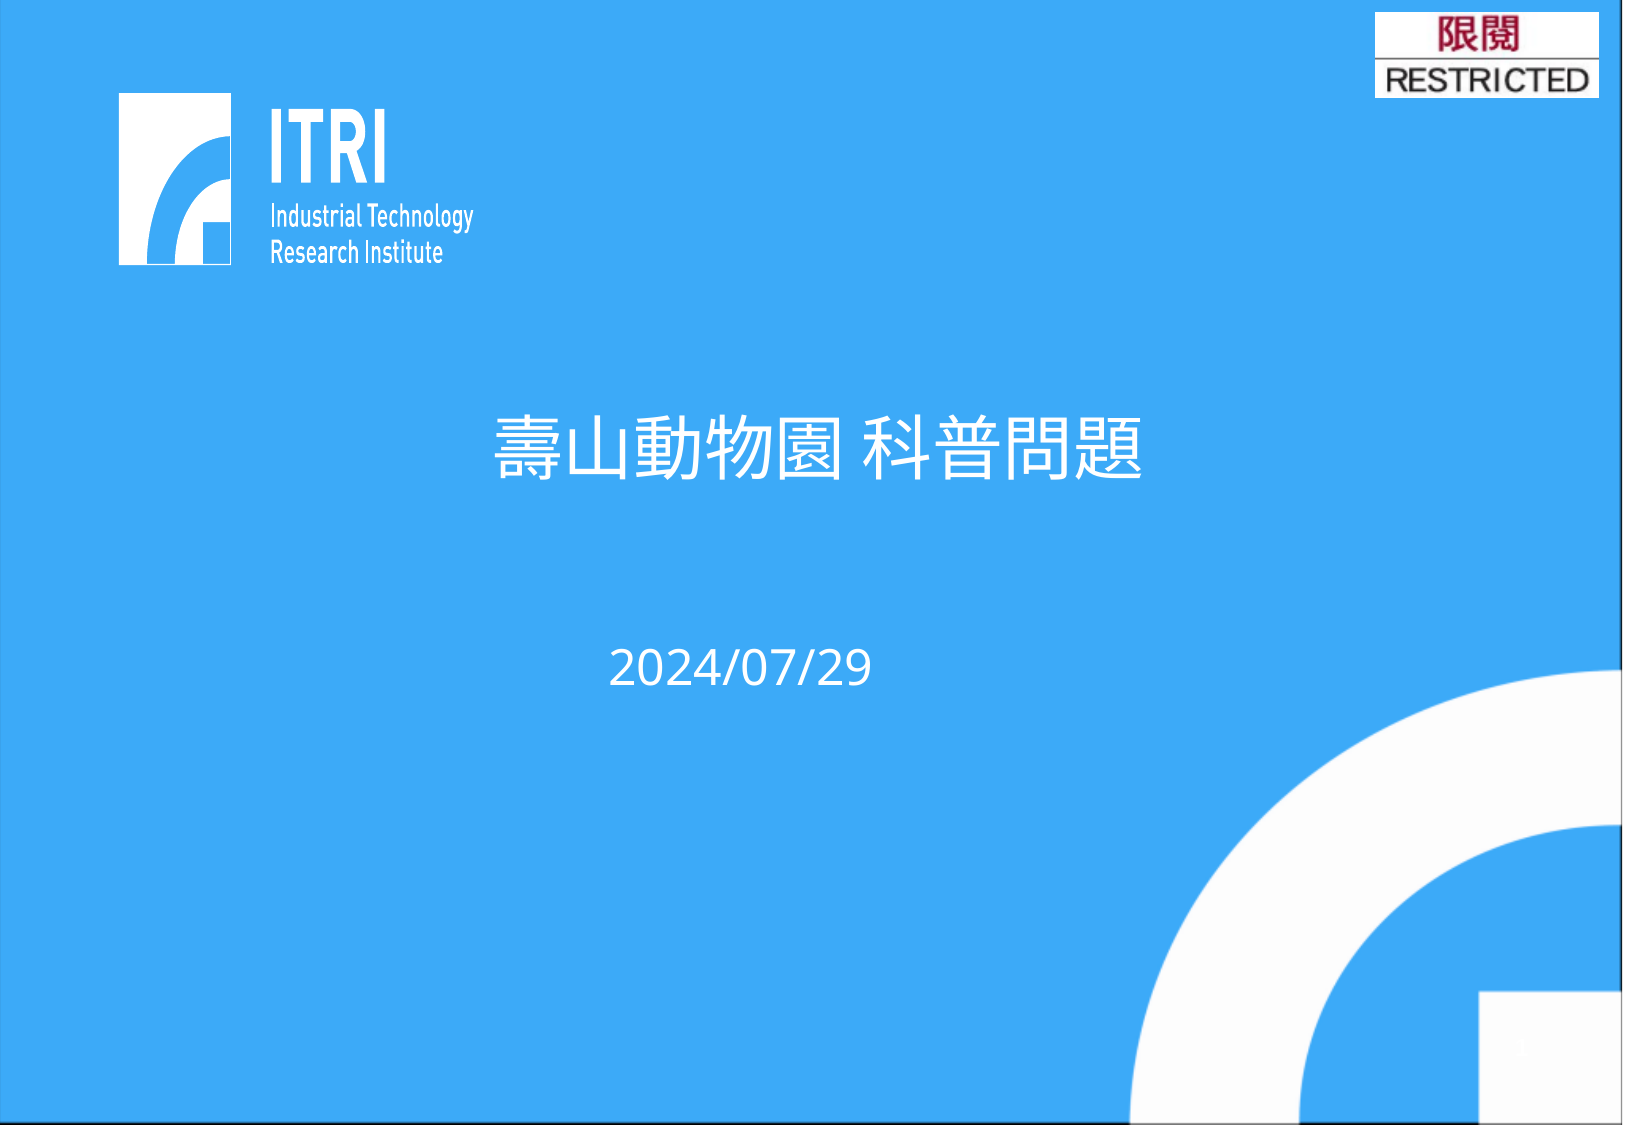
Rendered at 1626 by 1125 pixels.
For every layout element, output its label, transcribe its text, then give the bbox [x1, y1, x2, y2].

title 壽山動物園 科普問題 [127, 383, 1509, 510]
picture [0, 0, 1623, 1125]
subtitle 2024/07/29 [127, 590, 1354, 741]
slide_number 1 [1164, 1024, 1544, 1103]
